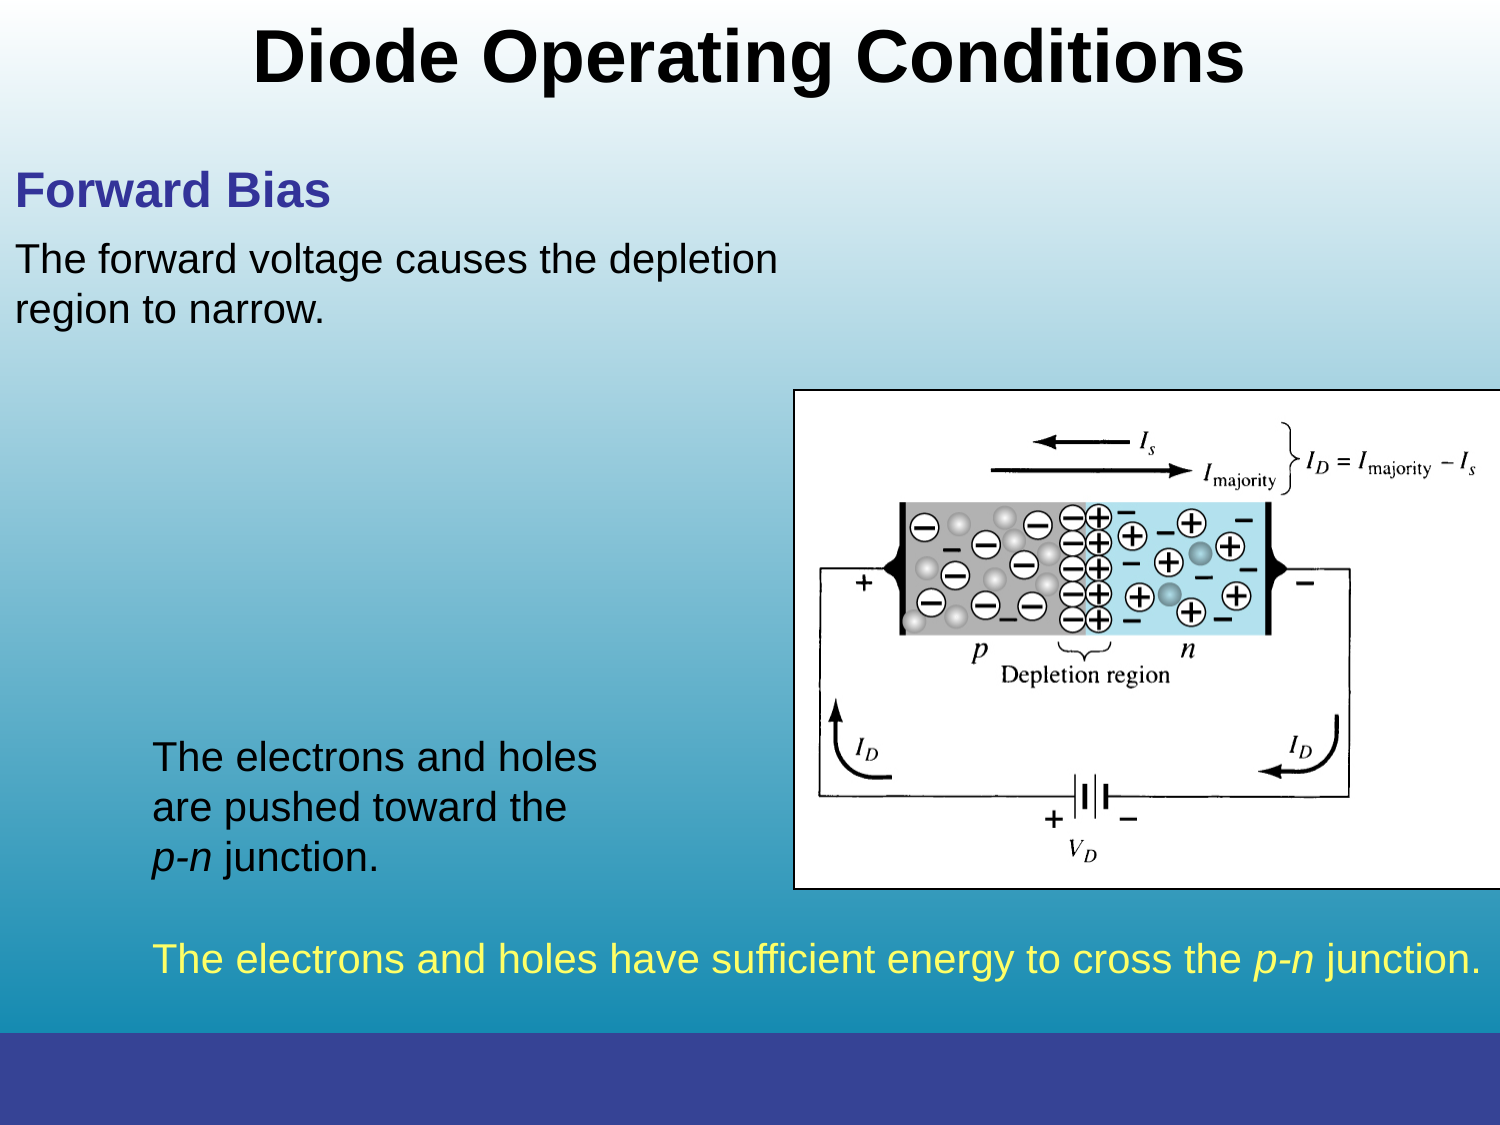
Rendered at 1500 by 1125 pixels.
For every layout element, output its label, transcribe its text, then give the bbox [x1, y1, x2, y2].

picture [0, 1033, 1500, 1125]
text_box The electrons and holes have sufficient energy to cross the p-n junction. [137, 924, 1500, 1000]
picture [794, 391, 1500, 888]
text_box Forward Bias [0, 149, 513, 225]
text_box Diode Operating Conditions [0, 0, 1500, 105]
text_box The electrons and holes are pushed toward the p-n junction. [137, 722, 621, 888]
